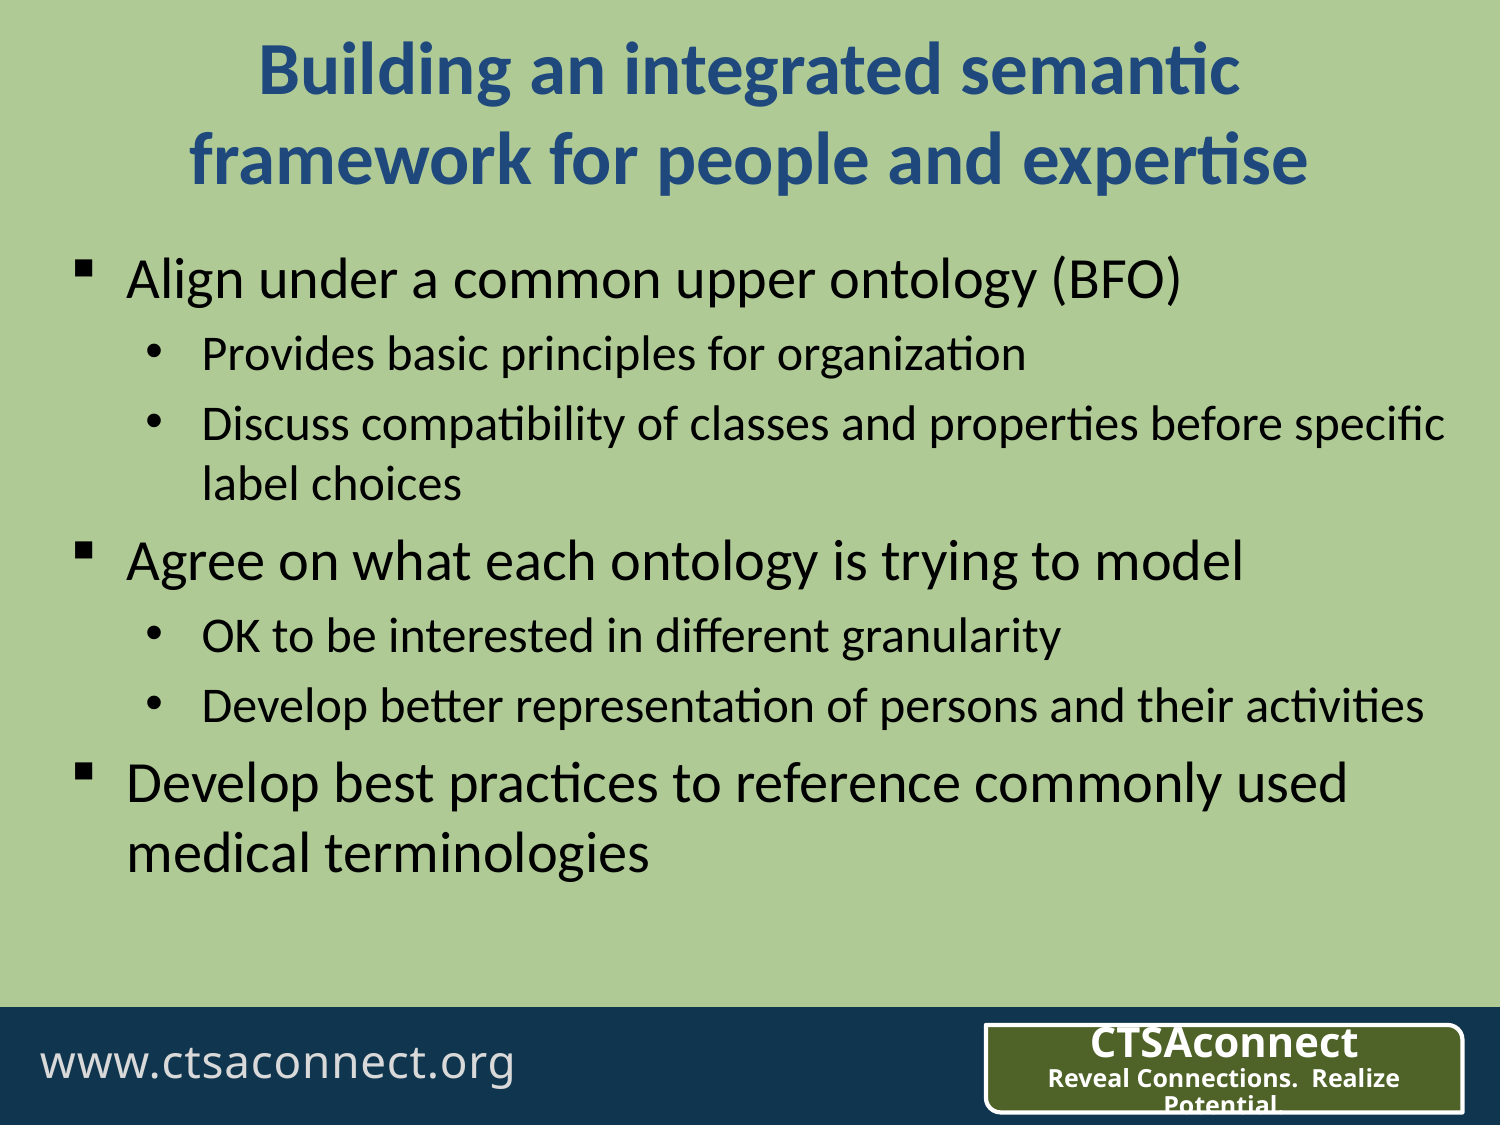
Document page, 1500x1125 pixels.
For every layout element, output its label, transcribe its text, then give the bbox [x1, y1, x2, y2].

title Building an integrated semantic framework for people and expertise [75, 15, 1425, 204]
list Align under a common upper ontology (BFO) Provides basic principles for organization Discuss compatibility of classes and properties before specific label choices Agree on what each ontology is trying to model OK to be interested in different granularity Develop better representation of persons and their activities Develop best practices to reference commonly used medical terminologies [55, 233, 1487, 976]
